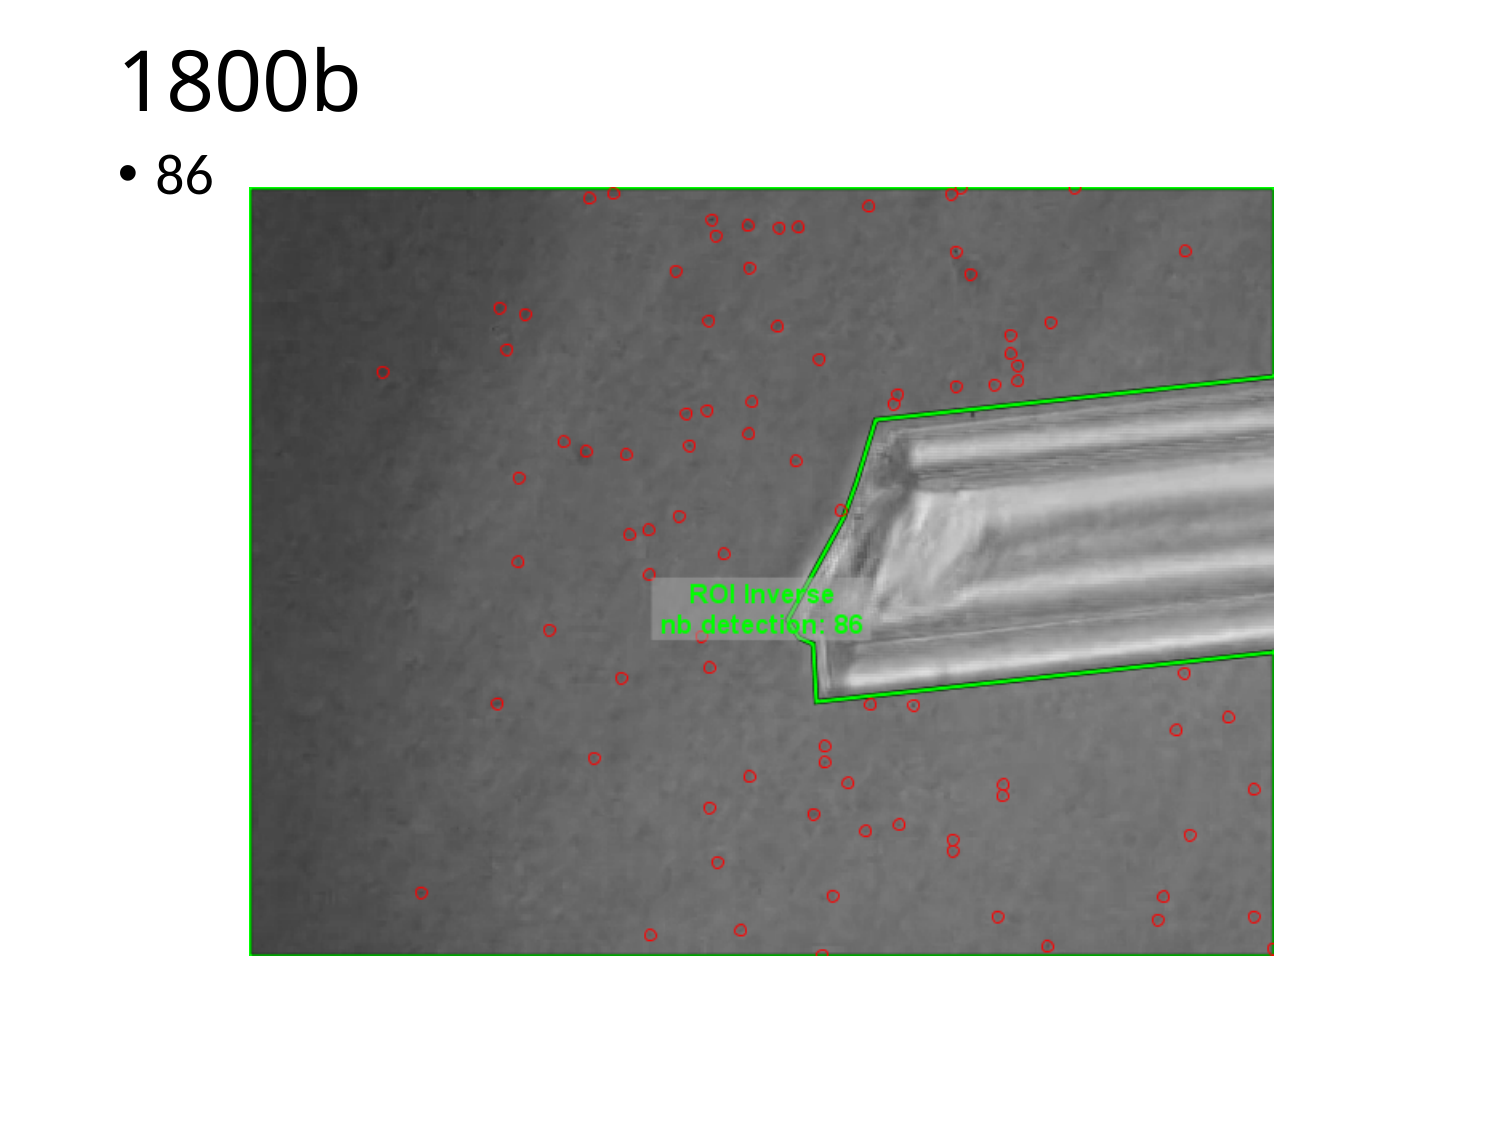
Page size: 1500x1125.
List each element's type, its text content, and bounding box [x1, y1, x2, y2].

title 1800b [103, 30, 1397, 137]
picture [249, 187, 1274, 956]
list 86 [103, 137, 1397, 215]
